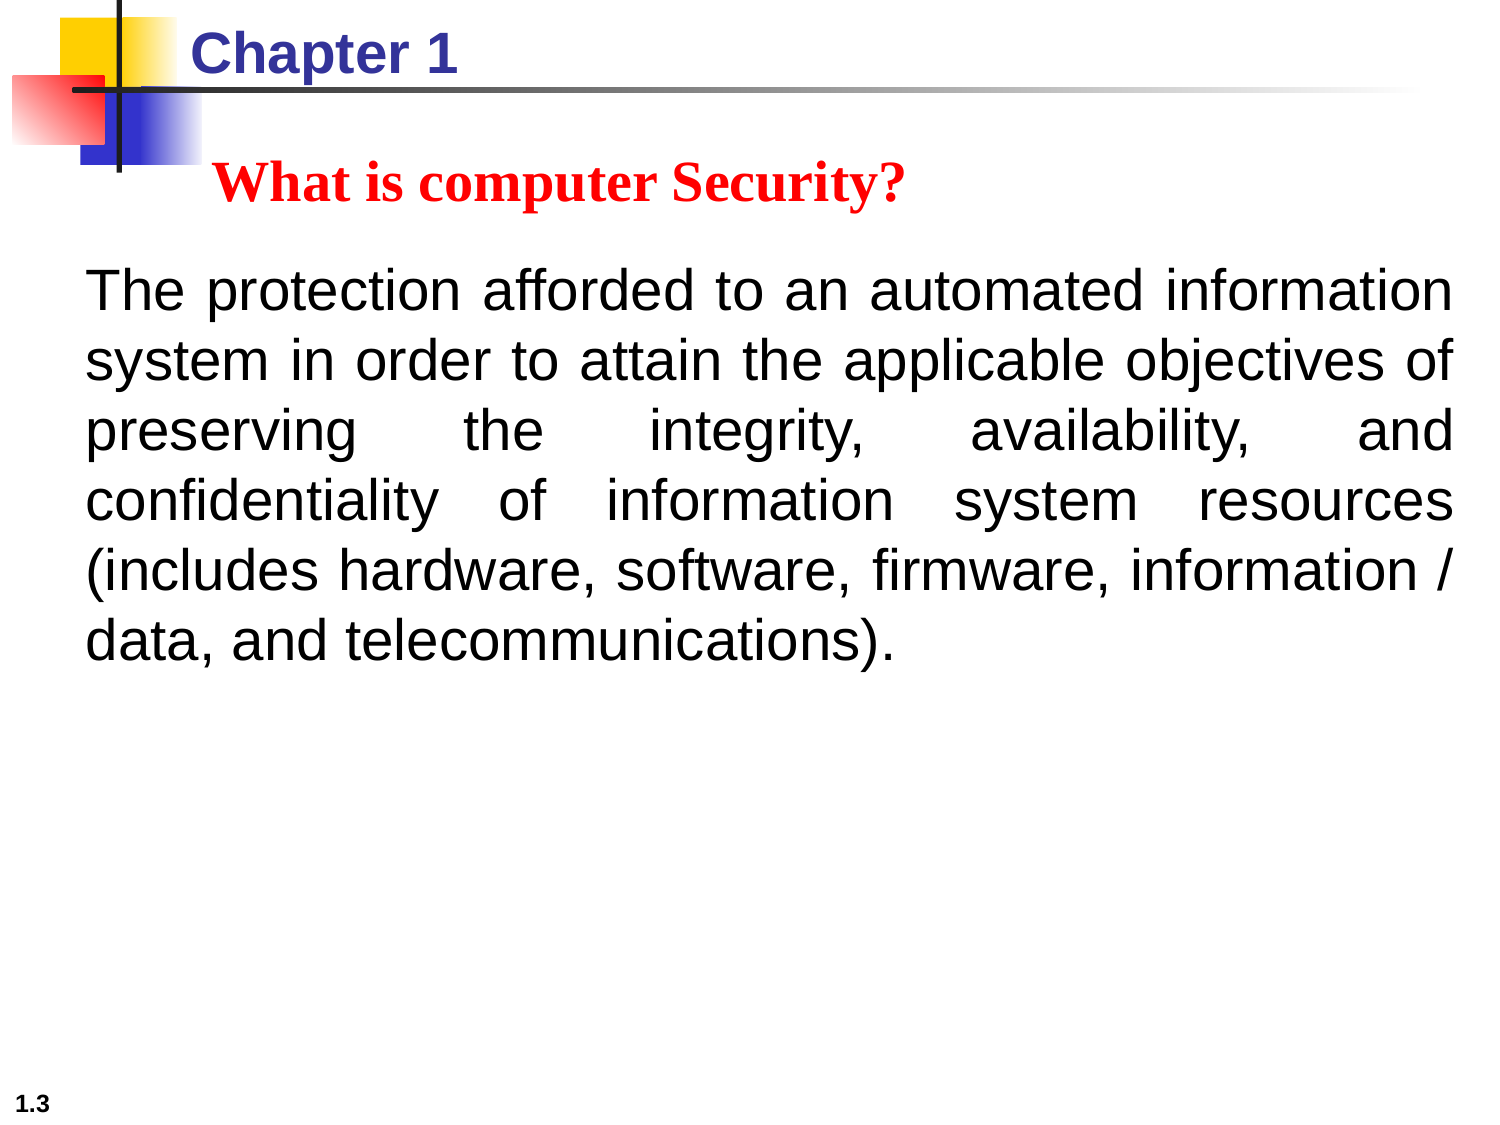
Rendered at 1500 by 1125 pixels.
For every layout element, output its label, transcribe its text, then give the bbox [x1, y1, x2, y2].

text_box [116, 0, 122, 87]
text_box [80, 93, 116, 165]
text_box [72, 87, 175, 93]
text_box [12, 75, 105, 145]
text_box [122, 17, 175, 86]
text_box [122, 93, 141, 165]
text_box What is computer Security? [196, 135, 1287, 221]
text_box Chapter 1 [175, 8, 475, 93]
text_box [141, 93, 202, 165]
slide_number 1.3 [0, 1050, 313, 1125]
text_box The protection afforded to an automated information system in order to attain the applicable objectives of preserving the integrity, availability, and confidentiality of information system resources (includes hardware, software, firmware, information / data, and telecommunications). [70, 245, 1471, 680]
text_box [116, 93, 122, 173]
text_box [475, 87, 1423, 93]
text_box [60, 17, 116, 86]
